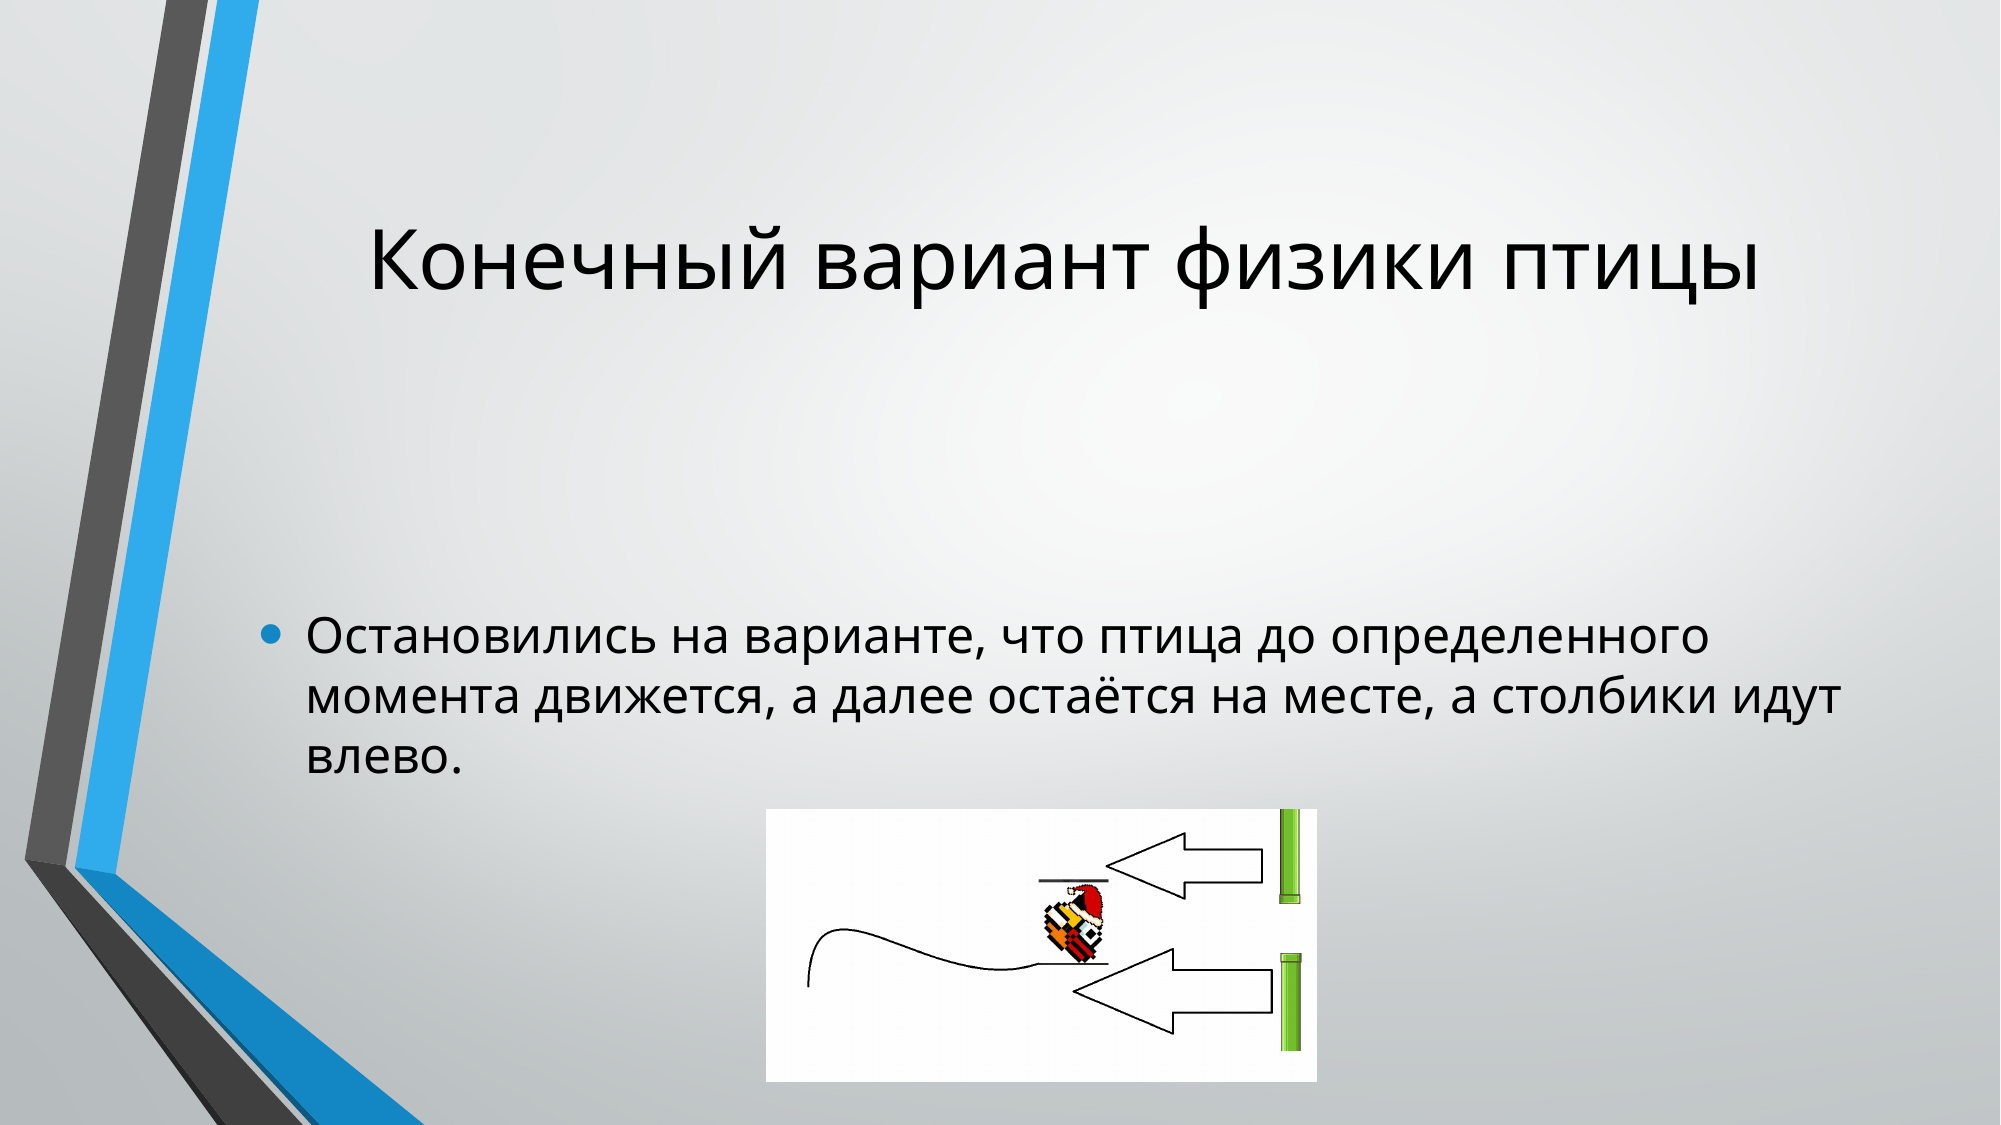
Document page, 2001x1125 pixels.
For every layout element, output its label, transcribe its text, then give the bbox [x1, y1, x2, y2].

title Конечный вариант физики птицы [243, 112, 1887, 400]
list Остановились на варианте, что птица до определенного момента движется, а далее остаётся на месте, а столбики идут влево. [243, 437, 1887, 950]
picture [765, 809, 1317, 1082]
